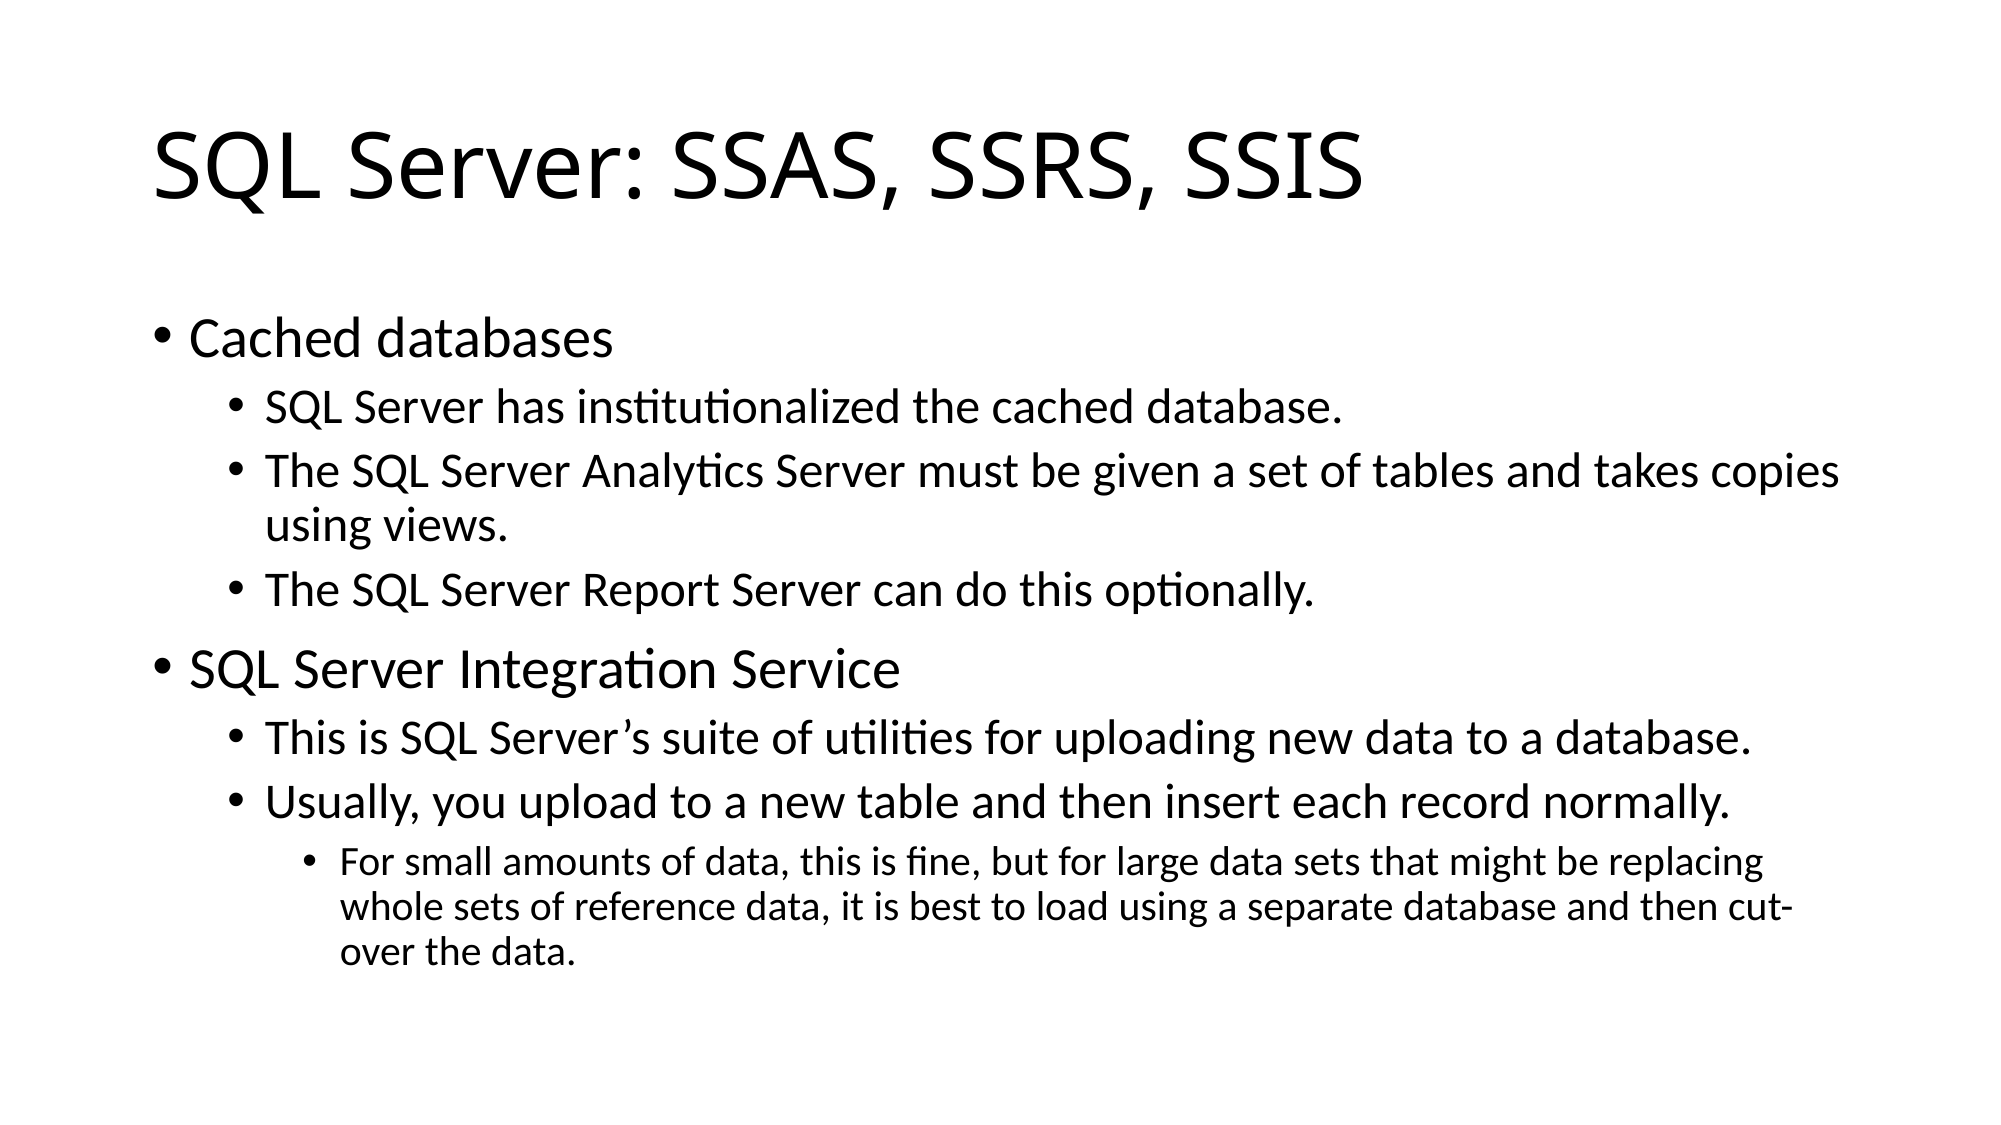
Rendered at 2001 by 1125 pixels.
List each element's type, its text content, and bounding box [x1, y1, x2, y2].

list Cached databases SQL Server has institutionalized the cached database. The SQL Server Analytics Server must be given a set of tables and takes copies using views. The SQL Server Report Server can do this optionally. SQL Server Integration Service This is SQL Server’s suite of utilities for uploading new data to a database. Usually, you upload to a new table and then insert each record normally. For small amounts of data, this is fine, but for large data sets that might be replacing whole sets of reference data, it is best to load using a separate database and then cut-over the data. [137, 299, 1863, 1014]
title SQL Server: SSAS, SSRS, SSIS [137, 59, 1863, 278]
